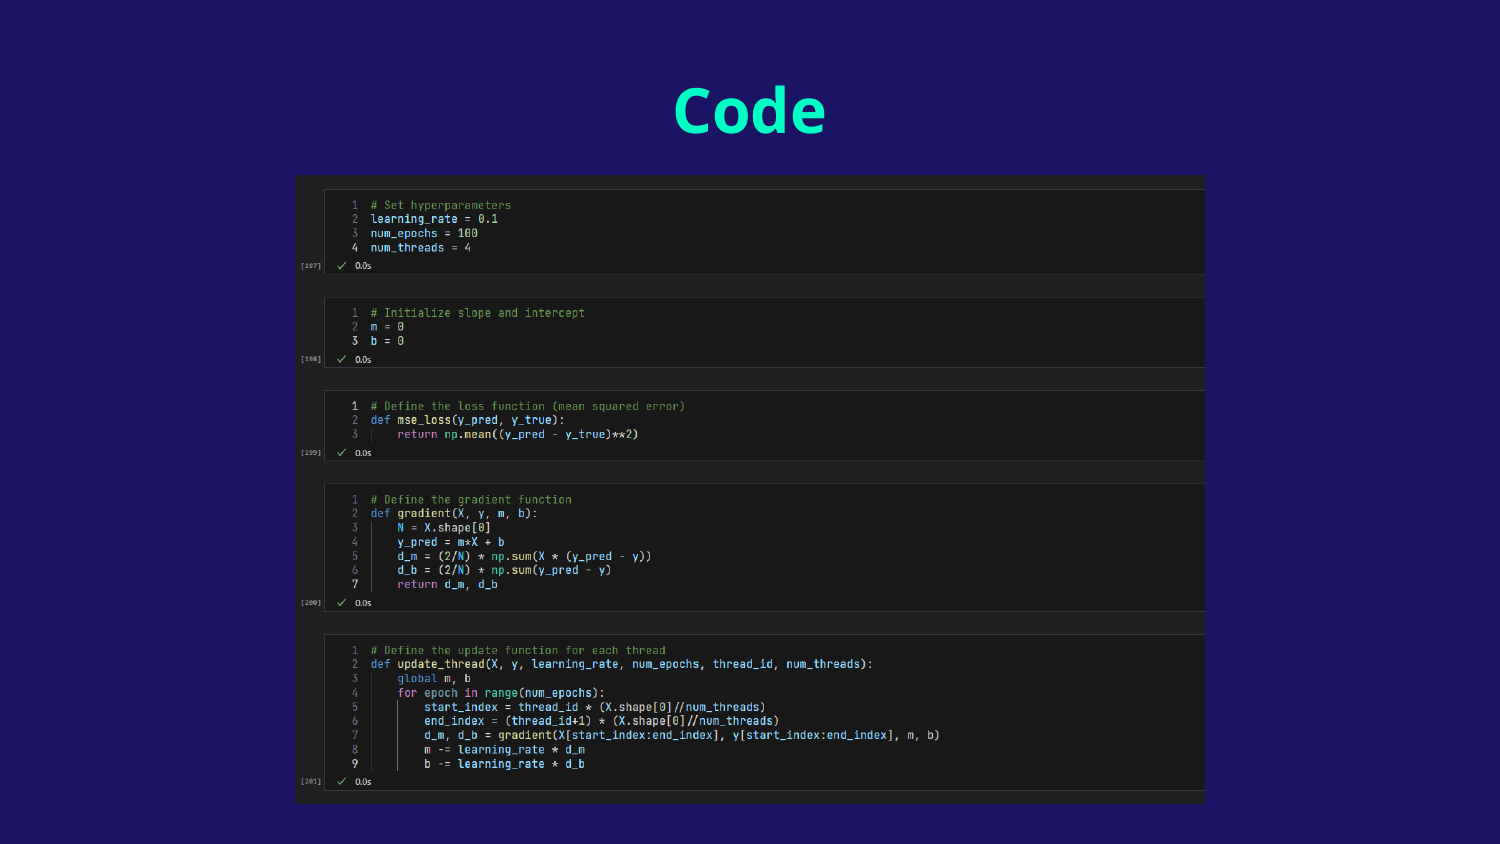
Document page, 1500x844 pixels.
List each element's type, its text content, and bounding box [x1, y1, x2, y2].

title Code [209, 56, 1291, 166]
picture [295, 175, 1205, 804]
